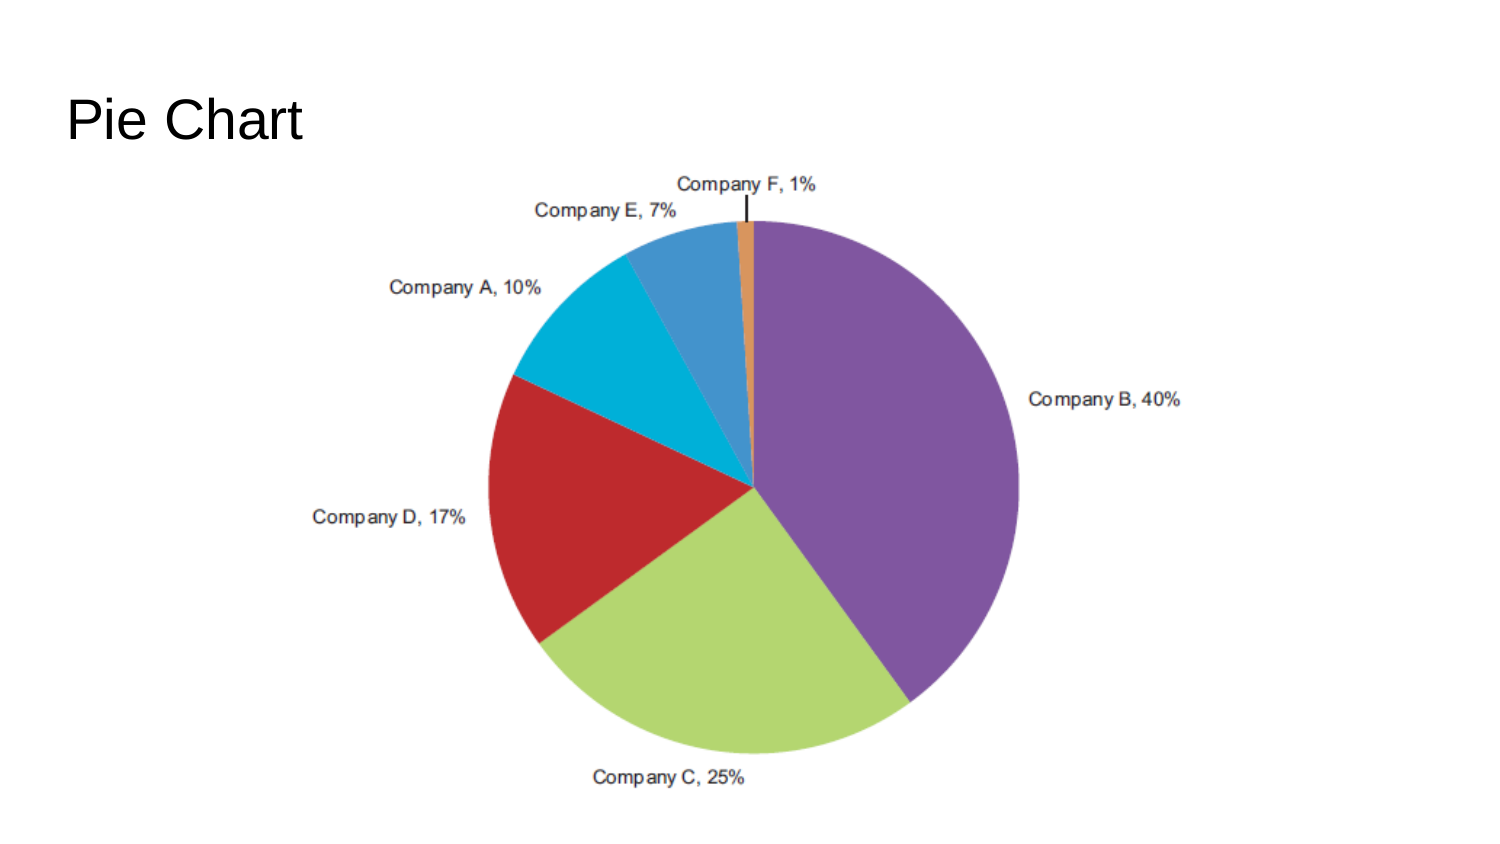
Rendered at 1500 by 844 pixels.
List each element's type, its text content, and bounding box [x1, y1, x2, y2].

title Pie Chart [51, 72, 1449, 167]
picture [298, 166, 1187, 794]
